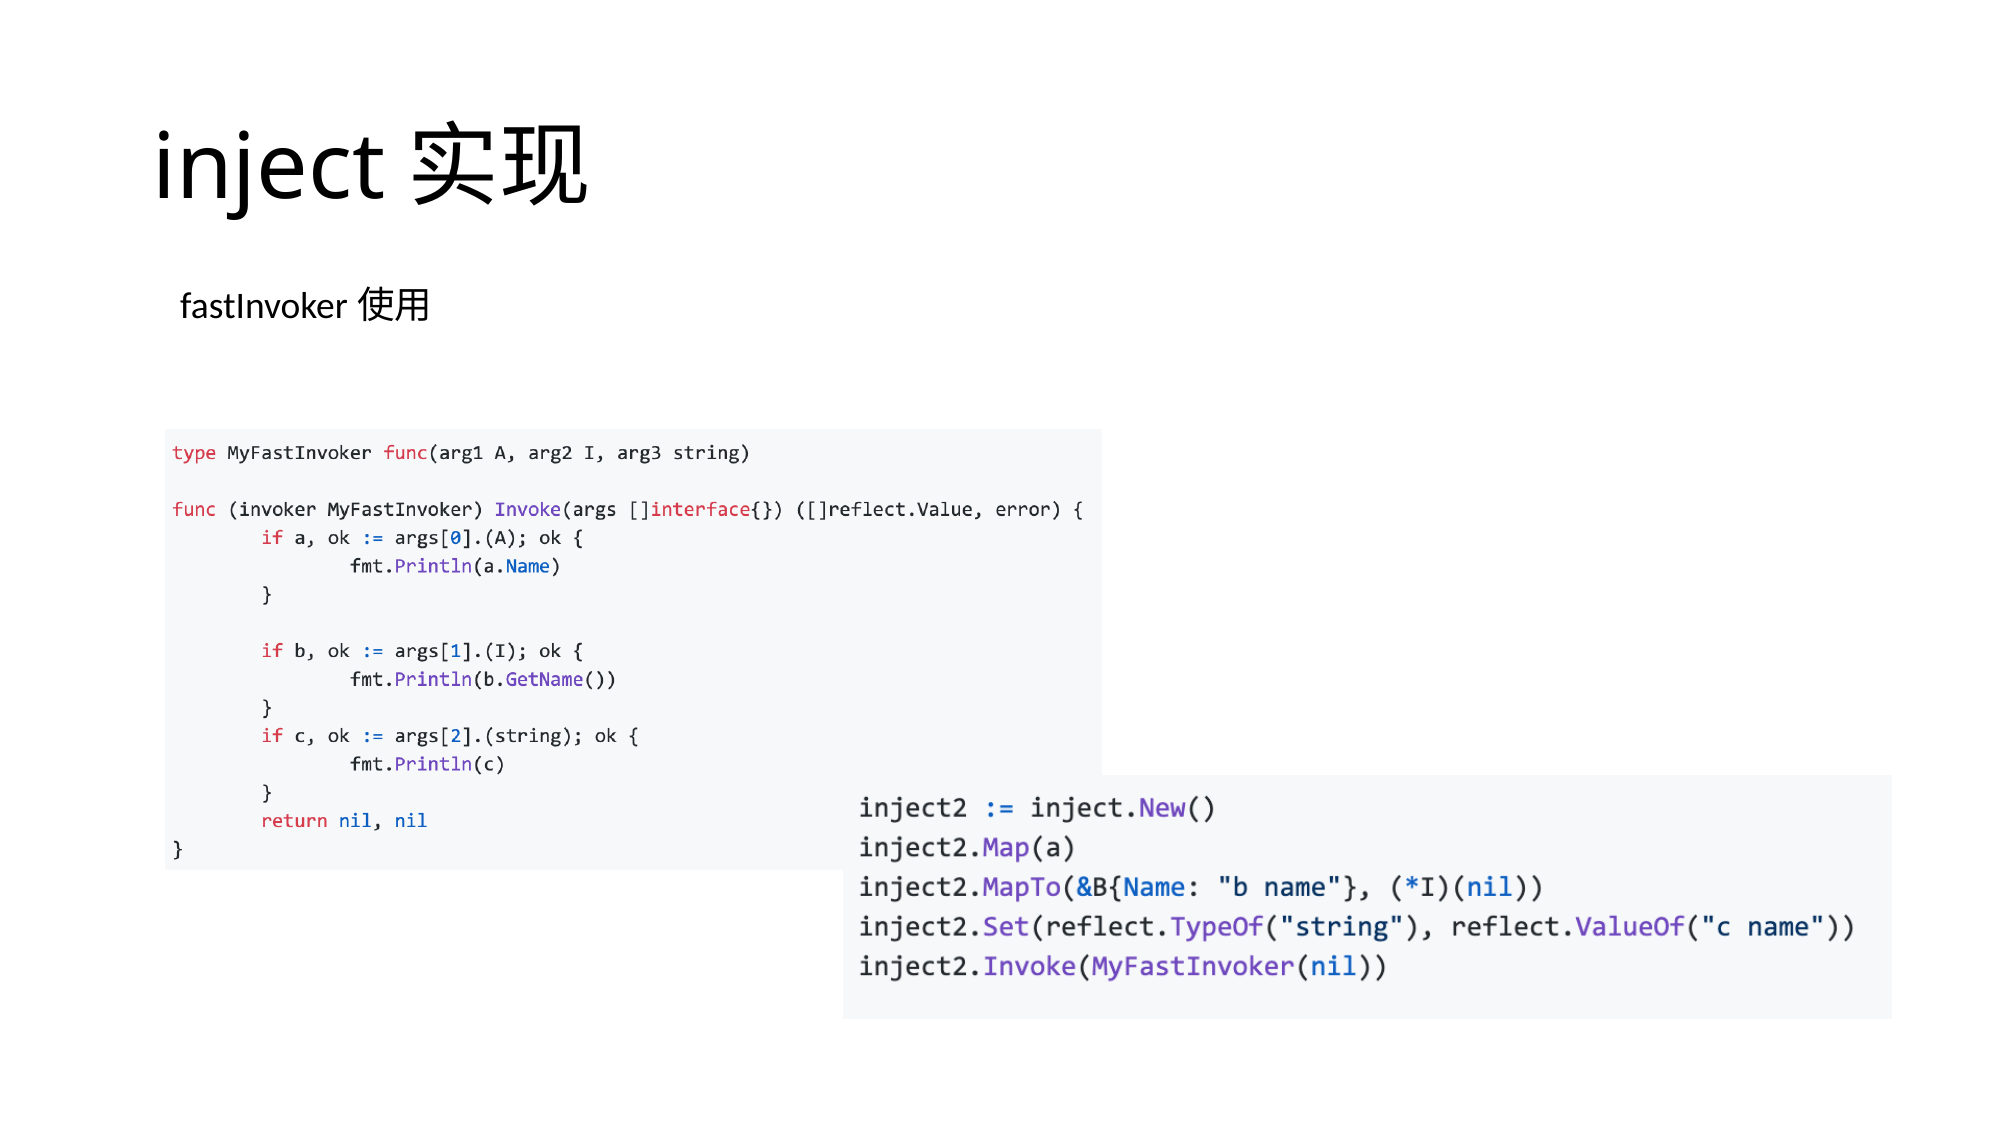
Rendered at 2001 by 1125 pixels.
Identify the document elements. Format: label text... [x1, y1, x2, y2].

text_box fastInvoker使用 [165, 274, 1851, 334]
title inject实现 [137, 59, 1863, 278]
picture [165, 429, 1892, 1019]
